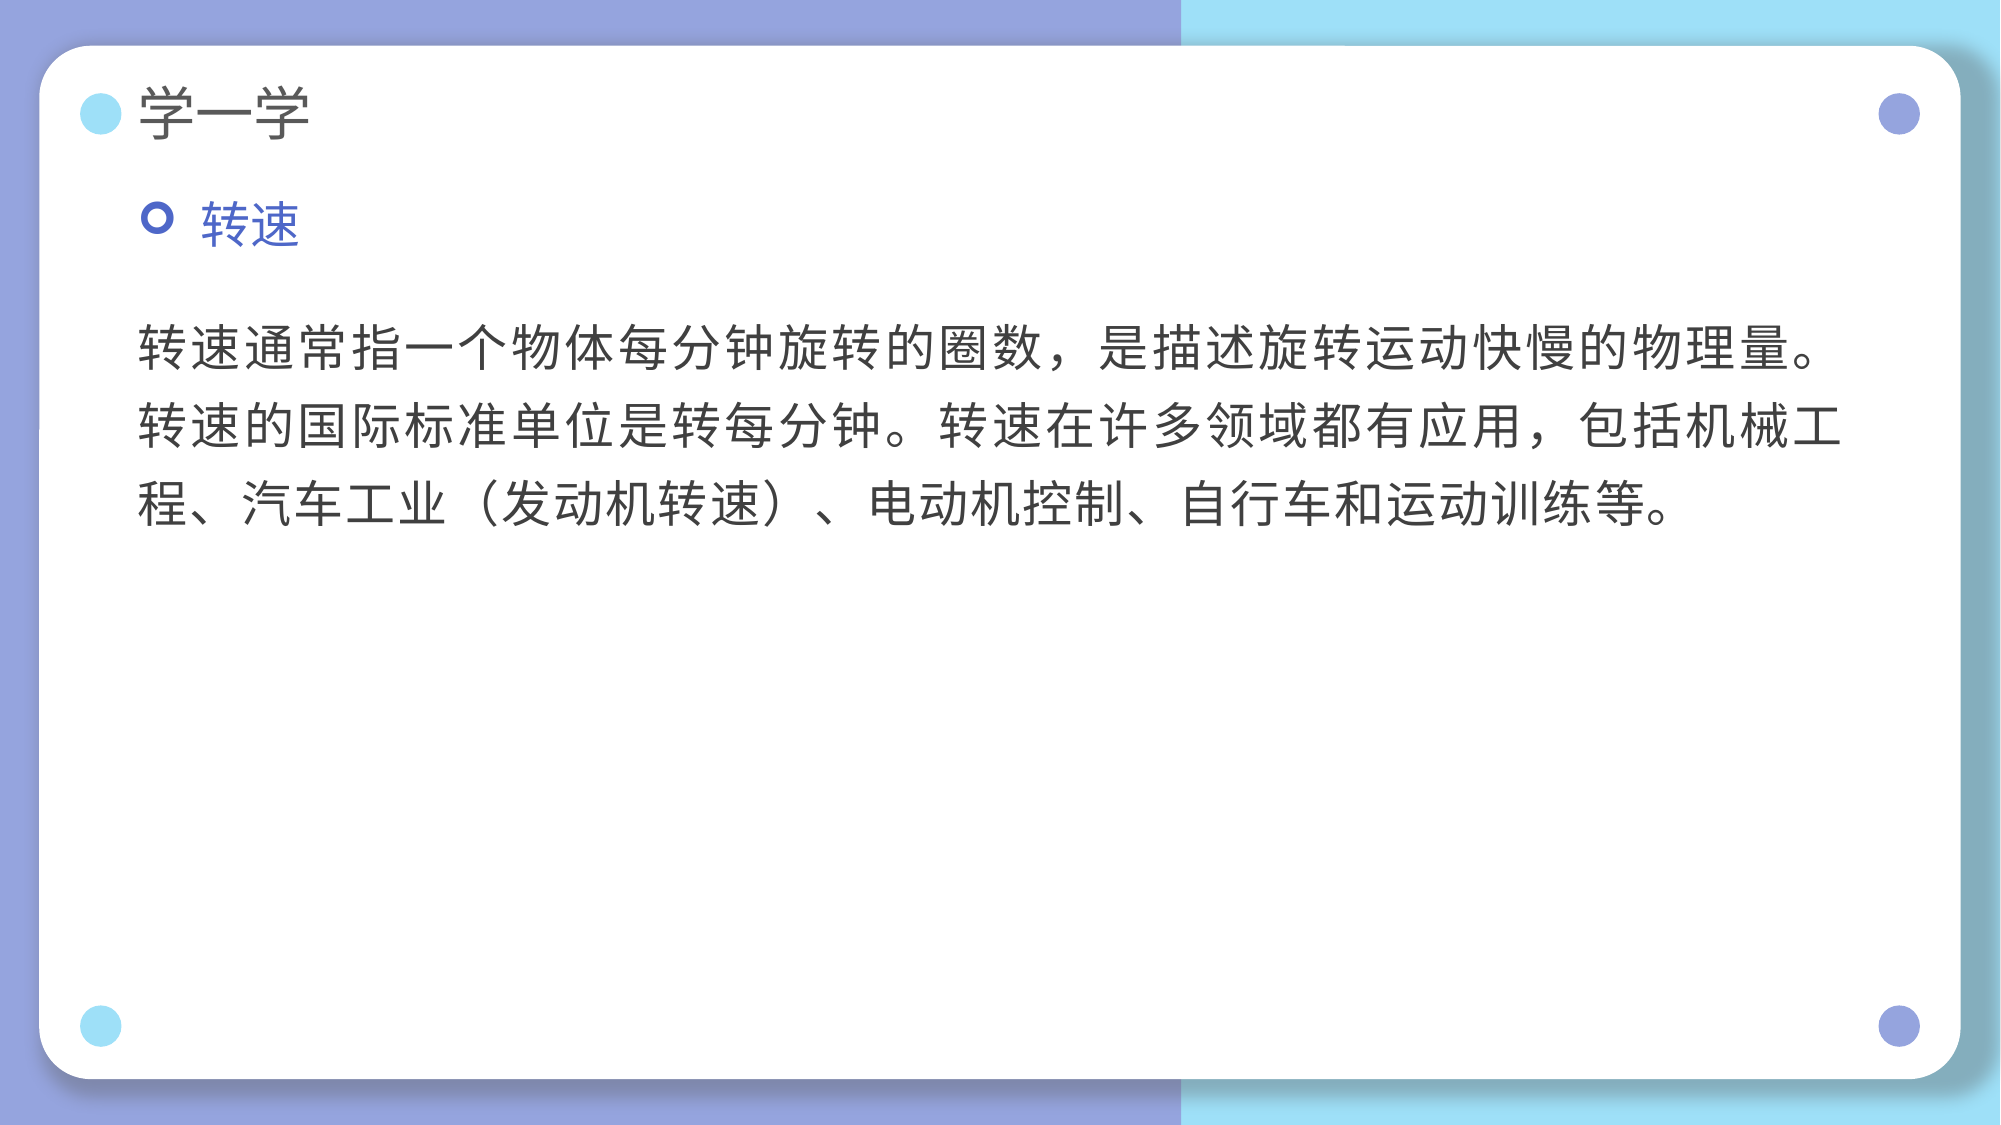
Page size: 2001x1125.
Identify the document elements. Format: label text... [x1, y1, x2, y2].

list 转速通常指一个物体每分钟旋转的圈数，是描述旋转运动快慢的物理量。转速的国际标准单位是转每分钟。转速在许多领域都有应用，包括机械工程、汽车工业（发动机转速）、电动机控制、自行车和运动训练等。 [137, 291, 1845, 891]
list 转速 [137, 185, 976, 262]
title 学一学 [137, 77, 976, 157]
